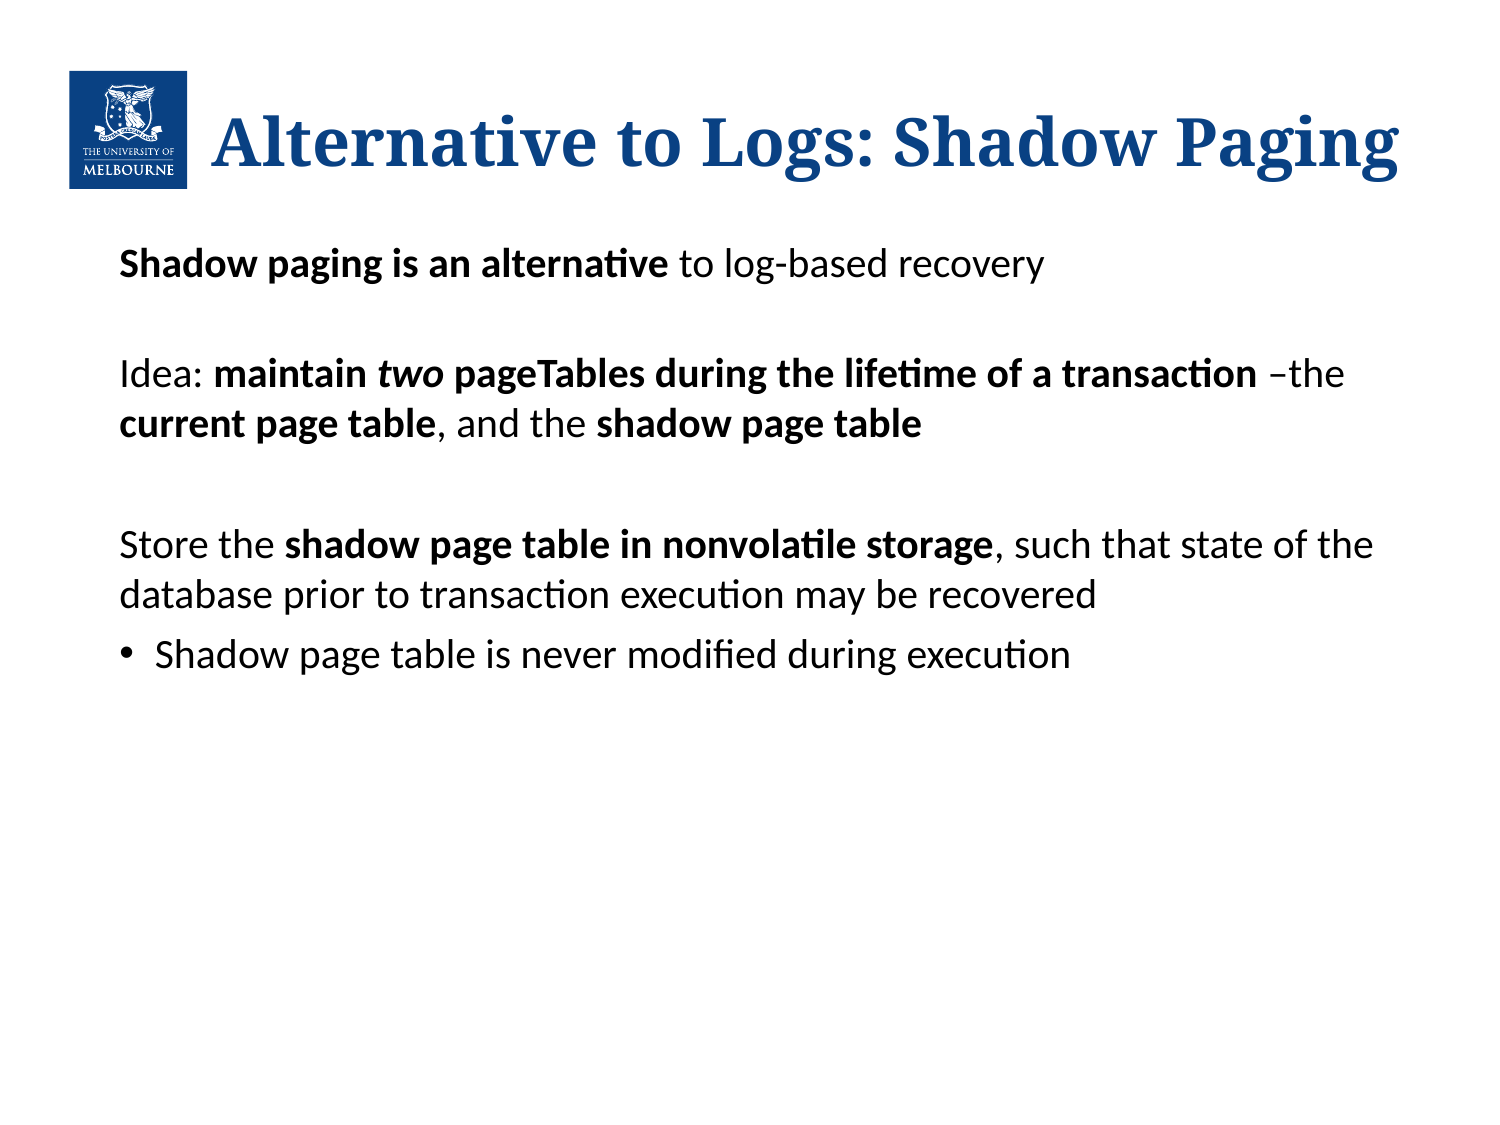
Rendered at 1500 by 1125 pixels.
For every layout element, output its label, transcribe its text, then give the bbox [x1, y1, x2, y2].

list Shadow paging is an alternative to log-based recovery Idea: maintain two pageTables during the lifetime of a transaction –the current page table, and the shadow page table Store the shadow page table in nonvolatile storage, such that state of the database prior to transaction execution may be recovered Shadow page table is never modified during execution [104, 227, 1442, 1035]
title Alternative to Logs: Shadow Paging [196, 43, 1476, 189]
